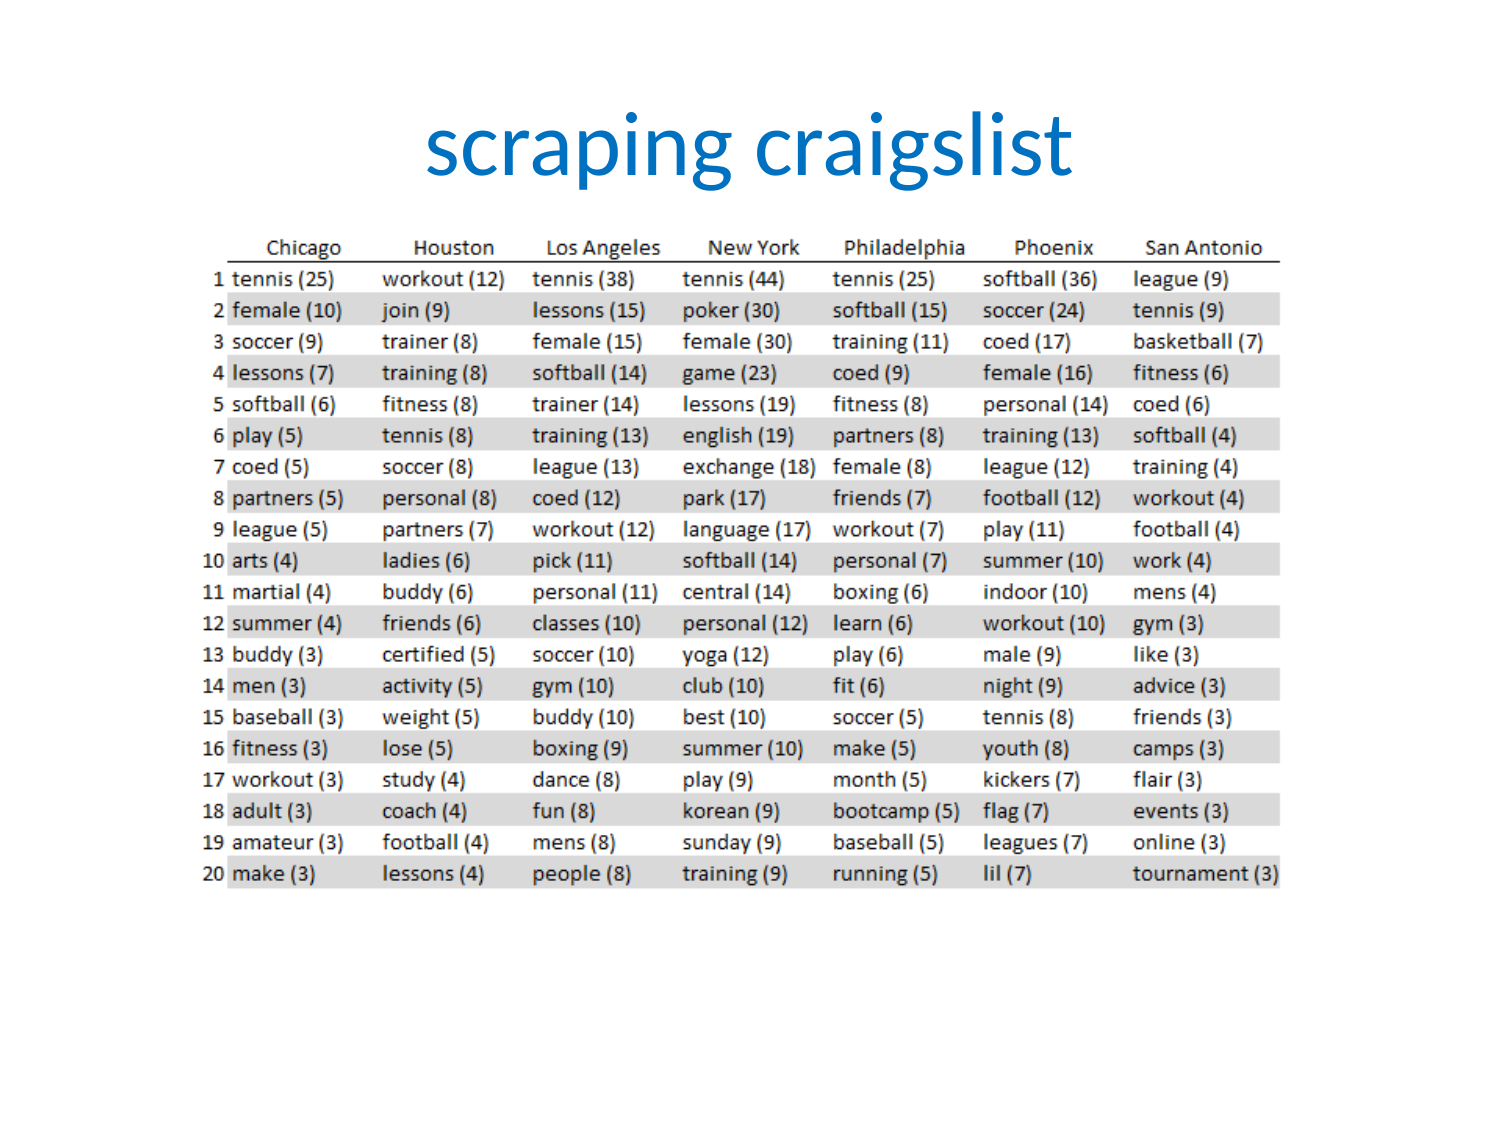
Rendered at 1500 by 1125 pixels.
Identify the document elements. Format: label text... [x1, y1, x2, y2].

picture [201, 230, 1299, 895]
title scraping craigslist [75, 45, 1425, 233]
